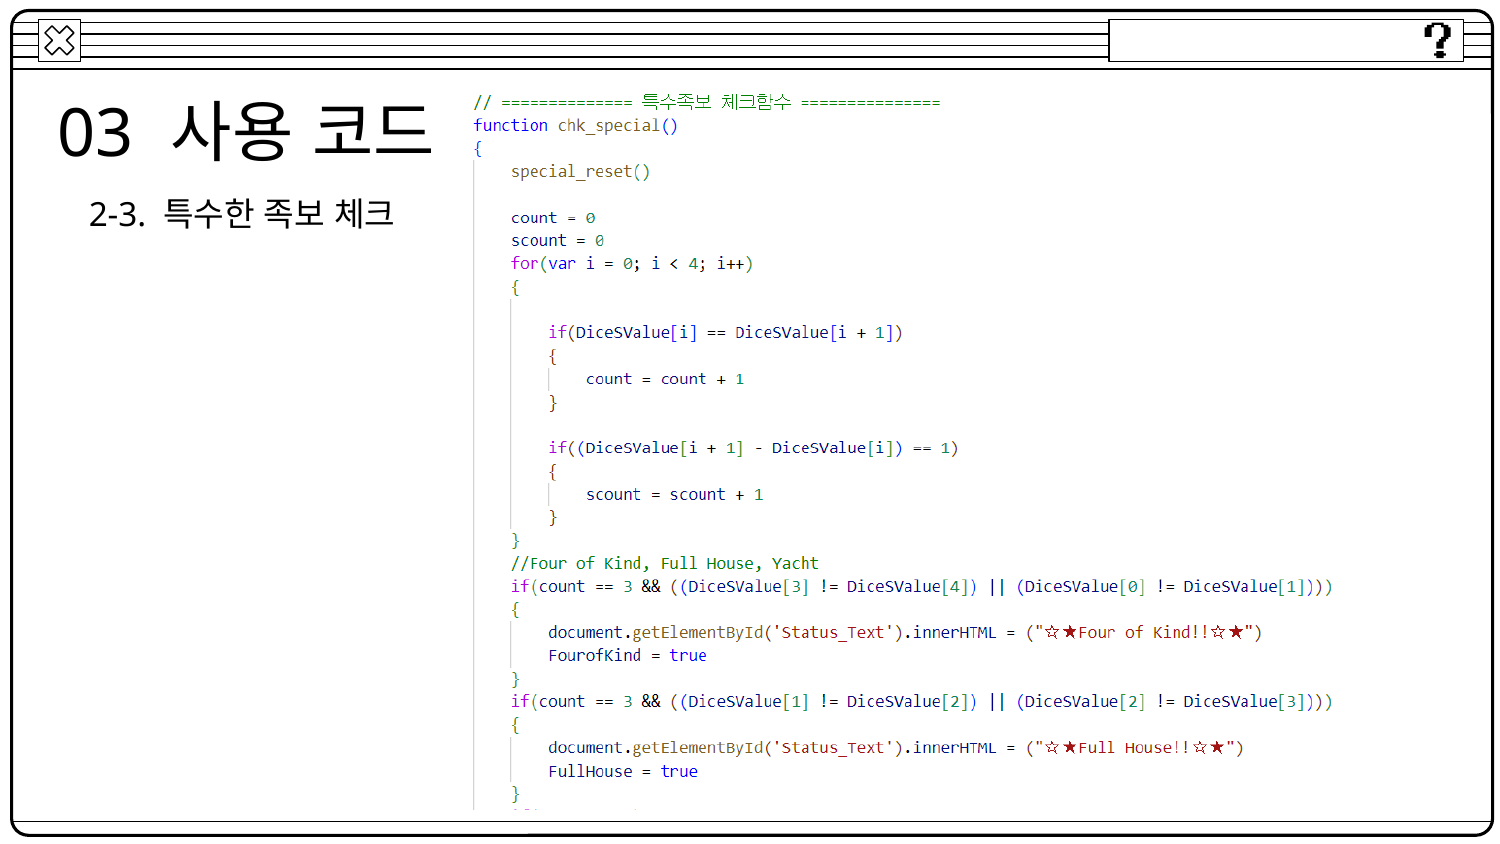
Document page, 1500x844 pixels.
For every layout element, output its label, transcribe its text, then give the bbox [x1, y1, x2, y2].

title 사용 코드 [156, 104, 461, 156]
text_box 2-3. 특수한 족보 체크 [74, 185, 461, 241]
picture [466, 85, 1345, 810]
text_box 03 [42, 103, 156, 156]
